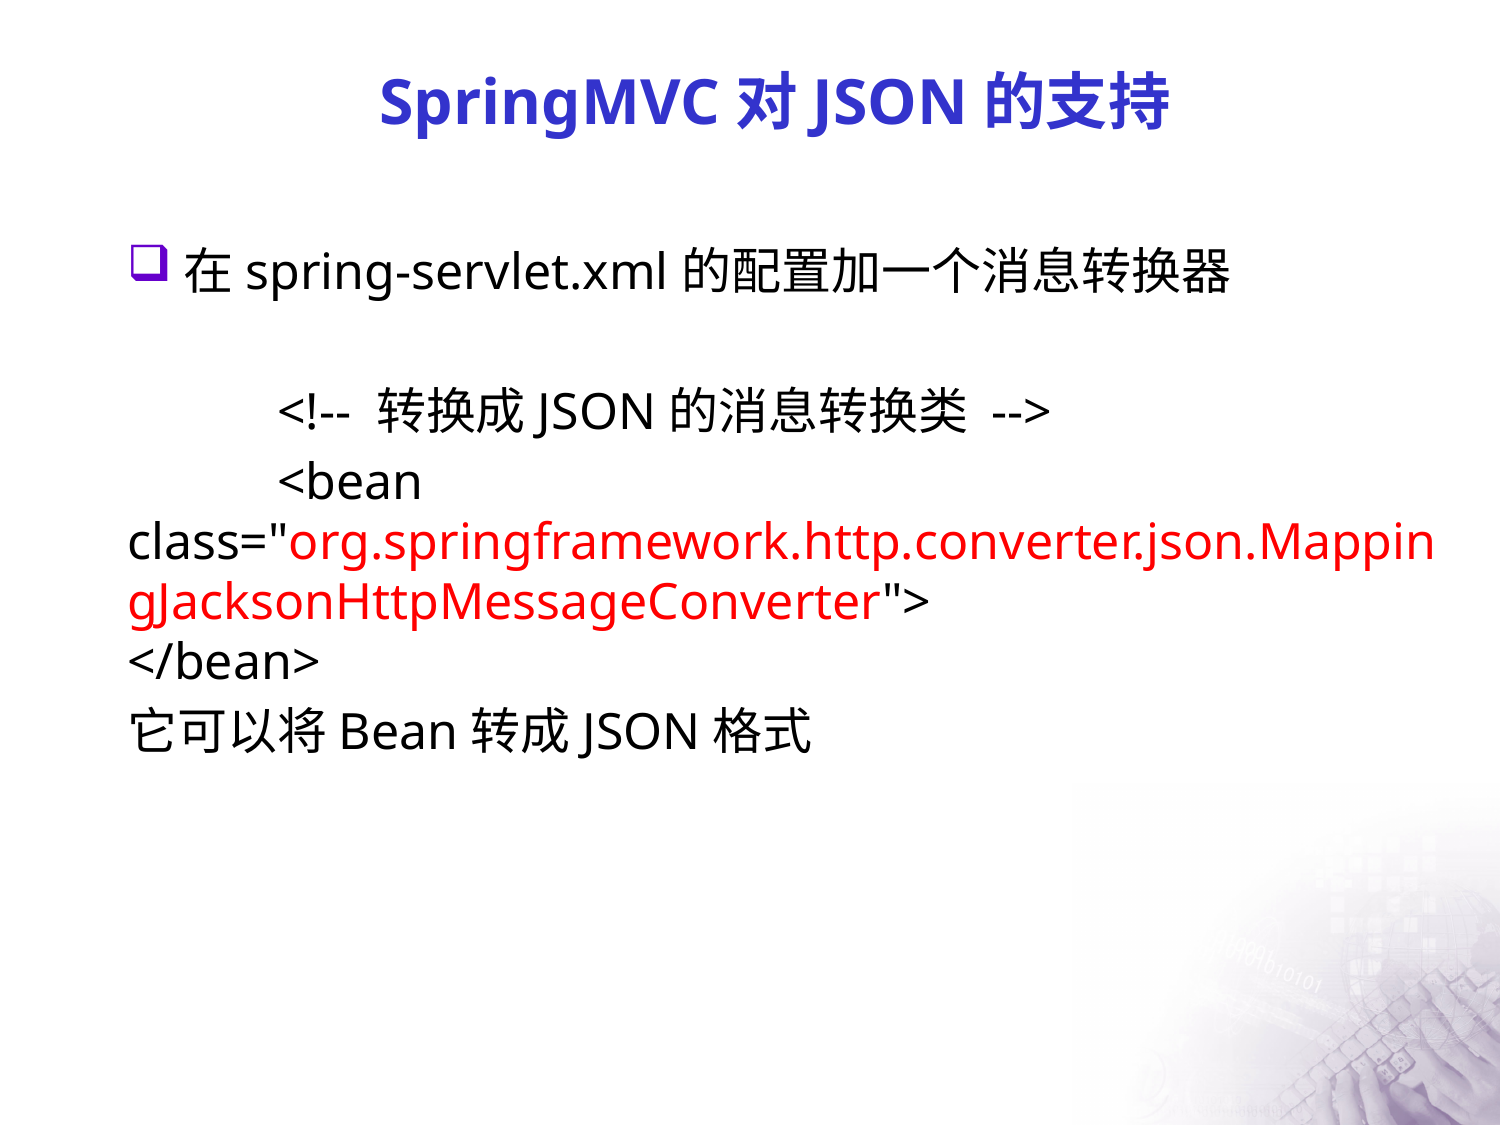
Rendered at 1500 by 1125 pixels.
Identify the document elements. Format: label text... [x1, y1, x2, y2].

picture [1072, 783, 1500, 1125]
list 在spring-servlet.xml的配置加一个消息转换器 <!-- 转换成JSON的消息转换类 --> <bean class="org.springframework.http.converter.json.MappingJacksonHttpMessageConverter"> </bean> 它可以将Bean转成JSON格式 [111, 231, 1463, 975]
title SpringMVC对JSON的支持 [99, 34, 1451, 166]
